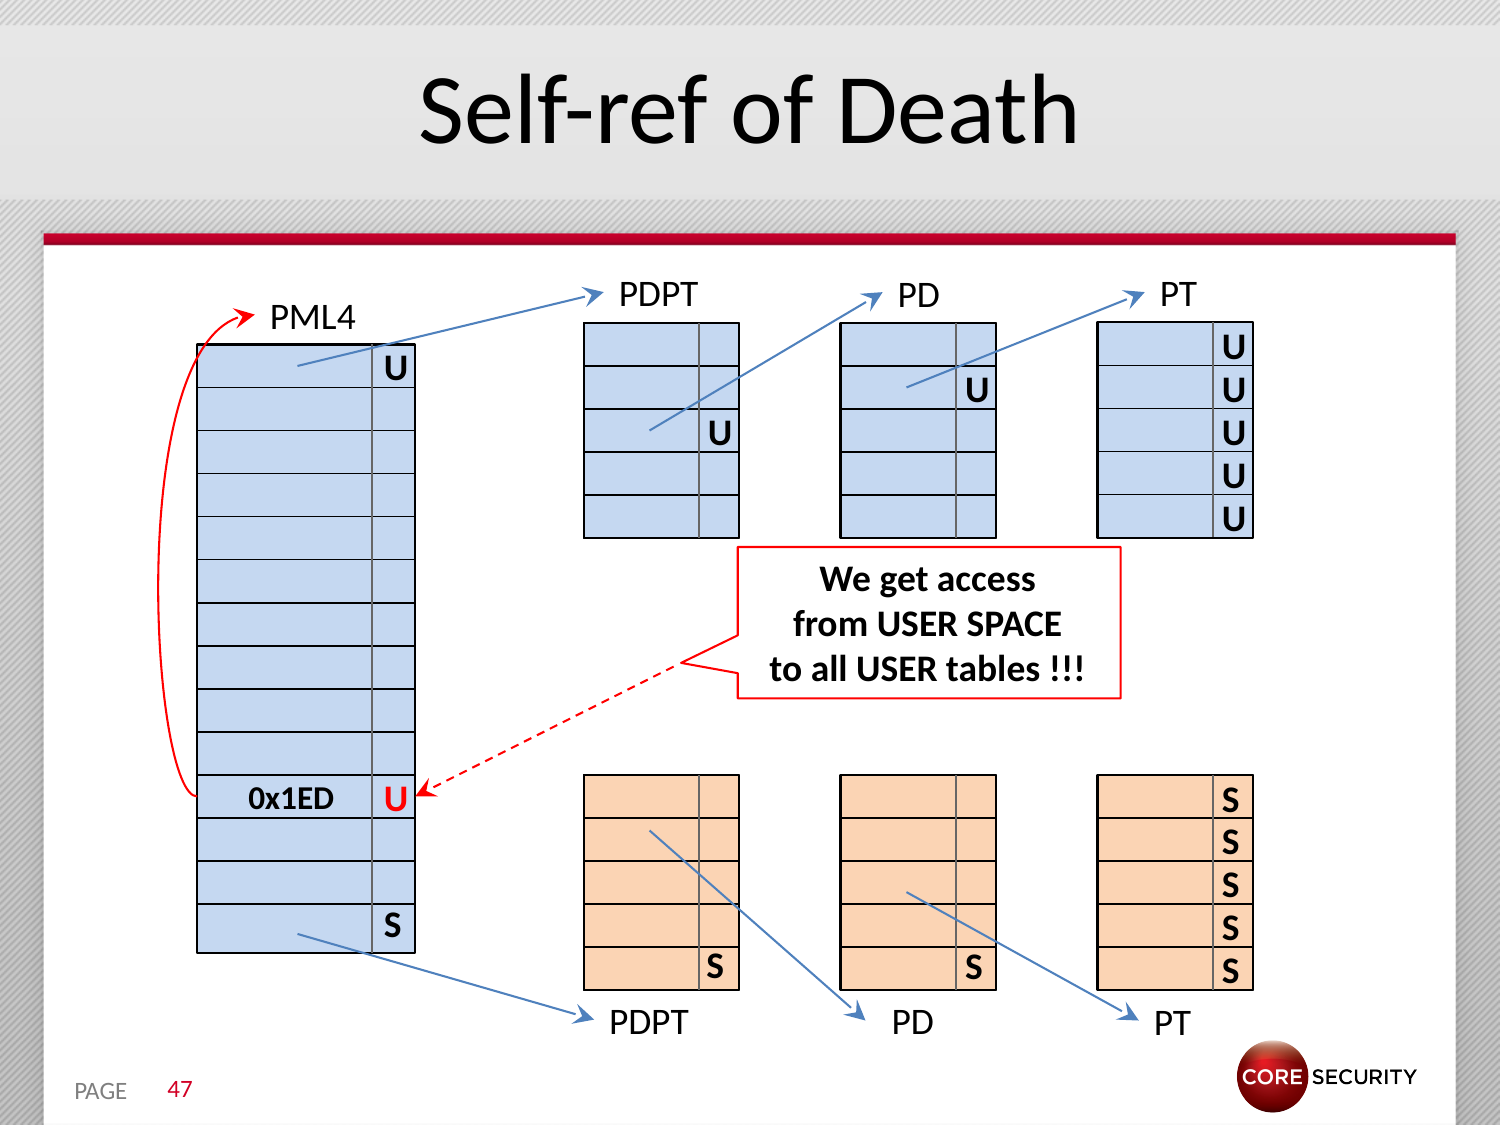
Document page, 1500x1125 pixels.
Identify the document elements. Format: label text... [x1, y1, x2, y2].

text_box [870, 861, 951, 904]
text_box U [1206, 314, 1254, 357]
text_box S [1217, 852, 1254, 895]
text_box [260, 645, 367, 688]
text_box [583, 774, 698, 818]
text_box [840, 818, 951, 861]
text_box U [1206, 486, 1254, 547]
text_box [583, 904, 644, 947]
text_box [870, 947, 901, 991]
text_box [583, 495, 695, 539]
text_box [1097, 365, 1206, 408]
text_box [887, 323, 901, 365]
text_box [376, 559, 416, 602]
text_box [583, 452, 694, 495]
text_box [906, 291, 1145, 388]
text_box [197, 905, 367, 953]
text_box [376, 645, 416, 688]
text_box PML4 [254, 284, 373, 345]
text_box PDPT [594, 989, 705, 1050]
text_box [376, 827, 416, 861]
text_box 0x1ED [233, 768, 351, 825]
text_box [960, 495, 997, 539]
text_box [840, 452, 951, 495]
text_box PDPT [603, 261, 715, 323]
slide_number 47 [152, 1067, 503, 1111]
text_box [197, 861, 367, 905]
text_box PD [882, 262, 956, 323]
text_box S [1217, 809, 1254, 852]
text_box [649, 291, 883, 431]
text_box [197, 818, 367, 861]
text_box [1144, 947, 1206, 991]
text_box S [1206, 767, 1254, 809]
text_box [414, 666, 674, 797]
text_box [260, 387, 367, 430]
text_box [376, 516, 416, 559]
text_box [297, 933, 595, 1020]
text_box [1097, 408, 1206, 451]
text_box U [961, 397, 997, 418]
text_box [1103, 546, 1121, 699]
text_box PT [1144, 261, 1213, 323]
text_box [376, 861, 416, 892]
text_box [260, 688, 367, 731]
text_box [583, 409, 692, 452]
picture [0, 0, 1500, 1125]
text_box [681, 546, 753, 699]
text_box [376, 688, 409, 731]
text_box [840, 495, 952, 539]
text_box [1097, 494, 1206, 538]
text_box [704, 818, 740, 828]
text_box U [1217, 400, 1254, 443]
text_box [376, 602, 416, 645]
text_box U [1217, 357, 1254, 400]
text_box [887, 365, 949, 409]
text_box [260, 559, 367, 602]
text_box [961, 818, 997, 861]
title Self-ref of Death [75, 67, 1425, 172]
text_box [1097, 774, 1206, 818]
text_box [961, 452, 997, 495]
text_box [1150, 323, 1206, 365]
text_box [840, 774, 955, 818]
text_box [704, 461, 740, 495]
text_box [1097, 451, 1206, 494]
text_box [260, 430, 367, 473]
text_box [583, 861, 644, 904]
text_box S [1206, 938, 1254, 1000]
text_box [583, 365, 644, 409]
text_box U [704, 439, 740, 461]
text_box [1097, 818, 1206, 861]
text_box We get access from USER SPACE to all USER tables !!! [753, 546, 1103, 699]
text_box [957, 774, 997, 818]
text_box [961, 418, 997, 452]
text_box [376, 731, 409, 766]
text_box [297, 291, 605, 367]
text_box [196, 314, 256, 797]
text_box [260, 731, 367, 774]
text_box U [1217, 443, 1254, 486]
text_box [376, 397, 416, 430]
text_box PT [1138, 991, 1207, 1051]
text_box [906, 891, 1139, 1021]
text_box [599, 947, 644, 989]
text_box [376, 473, 416, 516]
text_box [197, 804, 233, 818]
text_box U [376, 766, 416, 827]
text_box U [376, 375, 416, 397]
text_box [961, 861, 997, 890]
text_box [260, 345, 367, 387]
text_box [260, 473, 367, 516]
text_box [840, 409, 951, 452]
text_box [1097, 861, 1206, 904]
text_box [583, 818, 694, 861]
text_box [610, 323, 644, 365]
text_box [351, 774, 367, 818]
text_box S [376, 892, 416, 932]
text_box S [1217, 895, 1254, 938]
text_box [260, 516, 367, 559]
text_box [870, 904, 901, 947]
text_box [703, 495, 740, 539]
text_box [376, 430, 416, 473]
text_box [260, 602, 367, 645]
text_box PD [876, 989, 950, 1050]
text_box [1144, 904, 1206, 947]
text_box [700, 774, 740, 818]
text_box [649, 830, 866, 1021]
